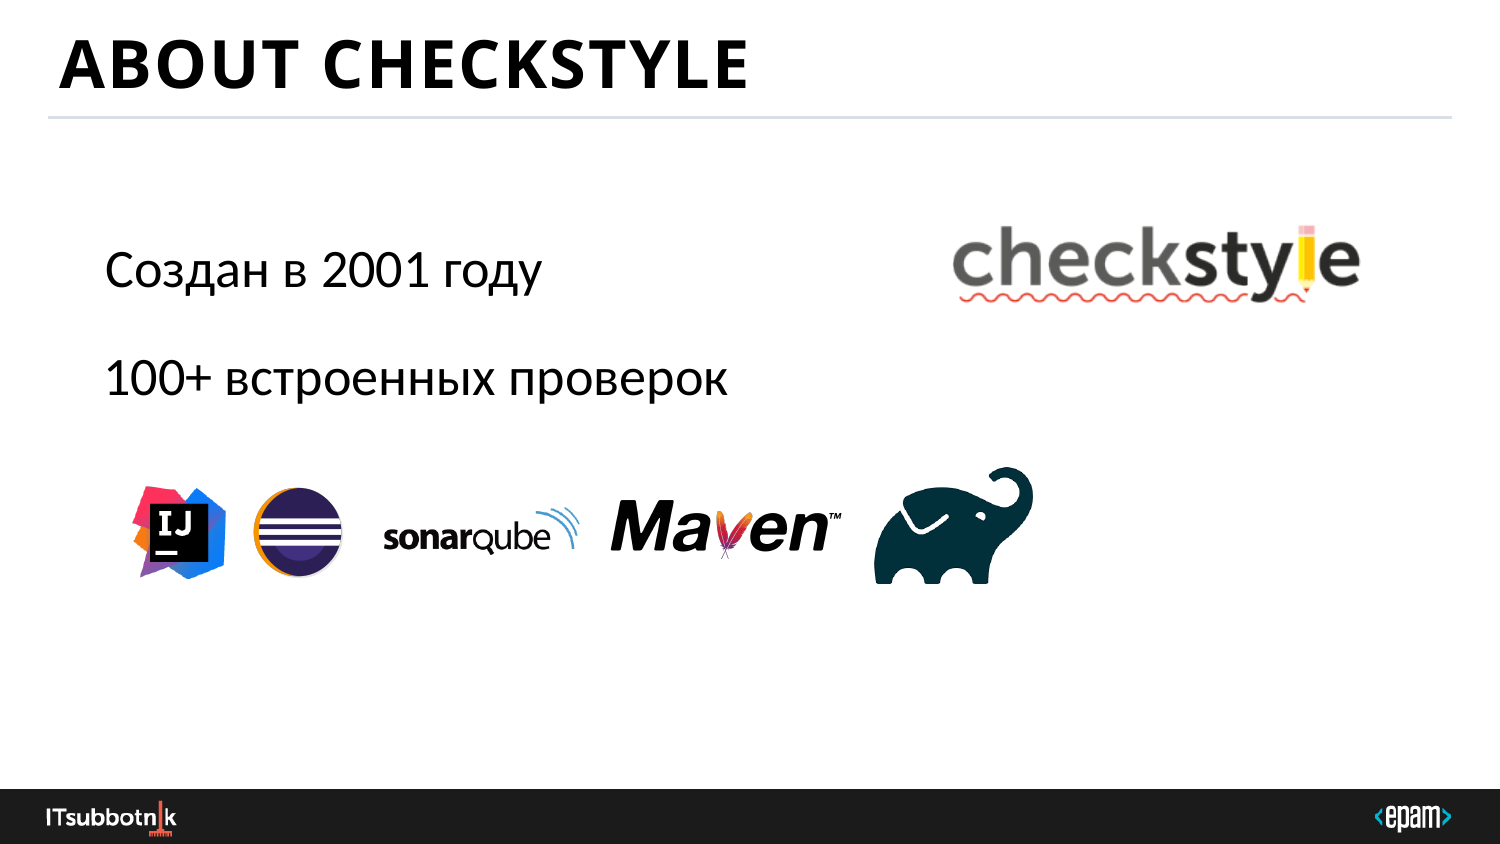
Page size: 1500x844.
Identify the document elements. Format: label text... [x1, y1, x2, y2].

text_box Создан в 2001 году [90, 226, 717, 306]
text_box 100+ встроенных проверок​ [88, 333, 751, 414]
picture [0, 0, 1500, 844]
title ABOUT CHECKSTYLE [59, 37, 1442, 87]
